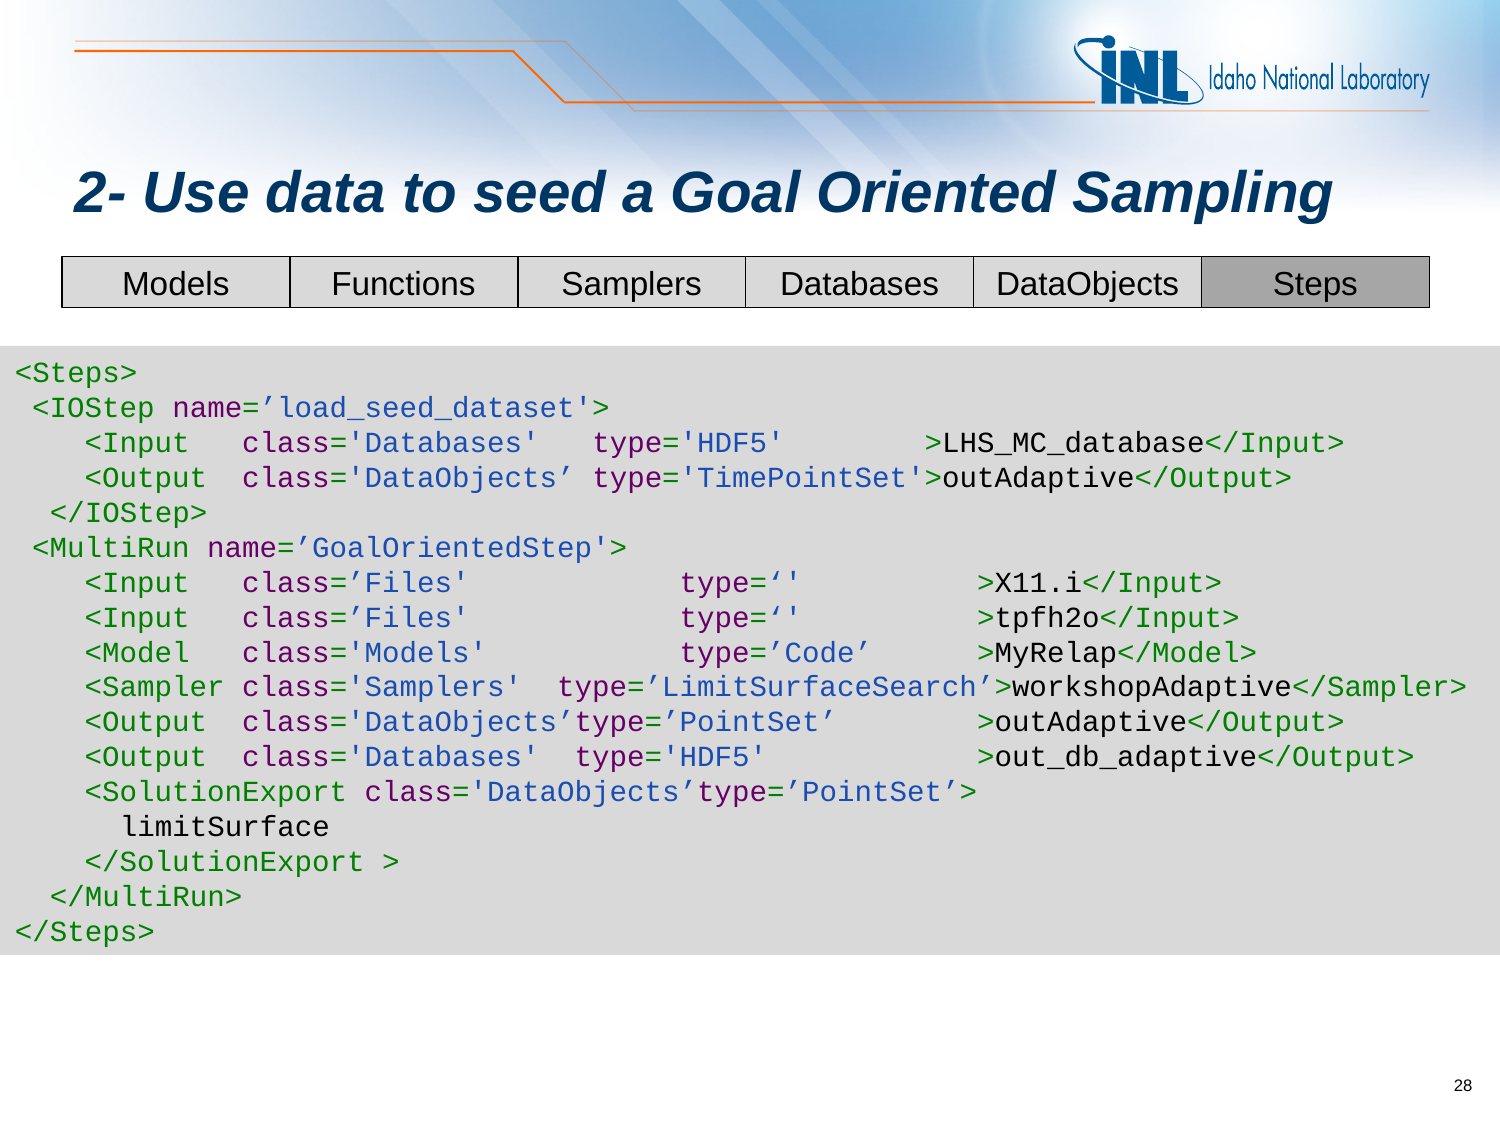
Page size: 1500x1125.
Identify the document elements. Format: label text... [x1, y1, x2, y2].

picture [0, 0, 1500, 345]
slide_number 28 [1429, 1074, 1473, 1096]
text_box Steps [1202, 256, 1430, 308]
text_box Models [61, 256, 289, 308]
text_box <Steps> <IOStep name=’load_seed_dataset'> <Input class='Databases' type='HDF5' >LHS_MC_database</Input> <Output class='DataObjects’ type='TimePointSet'>outAdaptive</Output> </IOStep> <MultiRun name=’GoalOrientedStep'> <Input class=’Files' type=‘' >X11.i</Input> <Input class=’Files' type=‘' >tpfh2o</Input> <Model class='Models' type=’Code’ >MyRelap</Model> <Sampler class='Samplers' type=’LimitSurfaceSearch’>workshopAdaptive</Sampler> <Output class='DataObjects’type=’PointSet’ >outAdaptive</Output> <Output class='Databases' type='HDF5' >out_db_adaptive</Output> <SolutionExport class='DataObjects’type=’PointSet’> limitSurface </SolutionExport > </MultiRun> </Steps> [0, 345, 1500, 955]
text_box Samplers [517, 256, 746, 308]
text_box Functions [289, 256, 517, 308]
text_box DataObjects [973, 256, 1202, 308]
picture [0, 955, 1500, 1125]
title 2- Use data to seed a Goal Oriented Sampling [74, 164, 1426, 227]
text_box Databases [746, 256, 973, 308]
